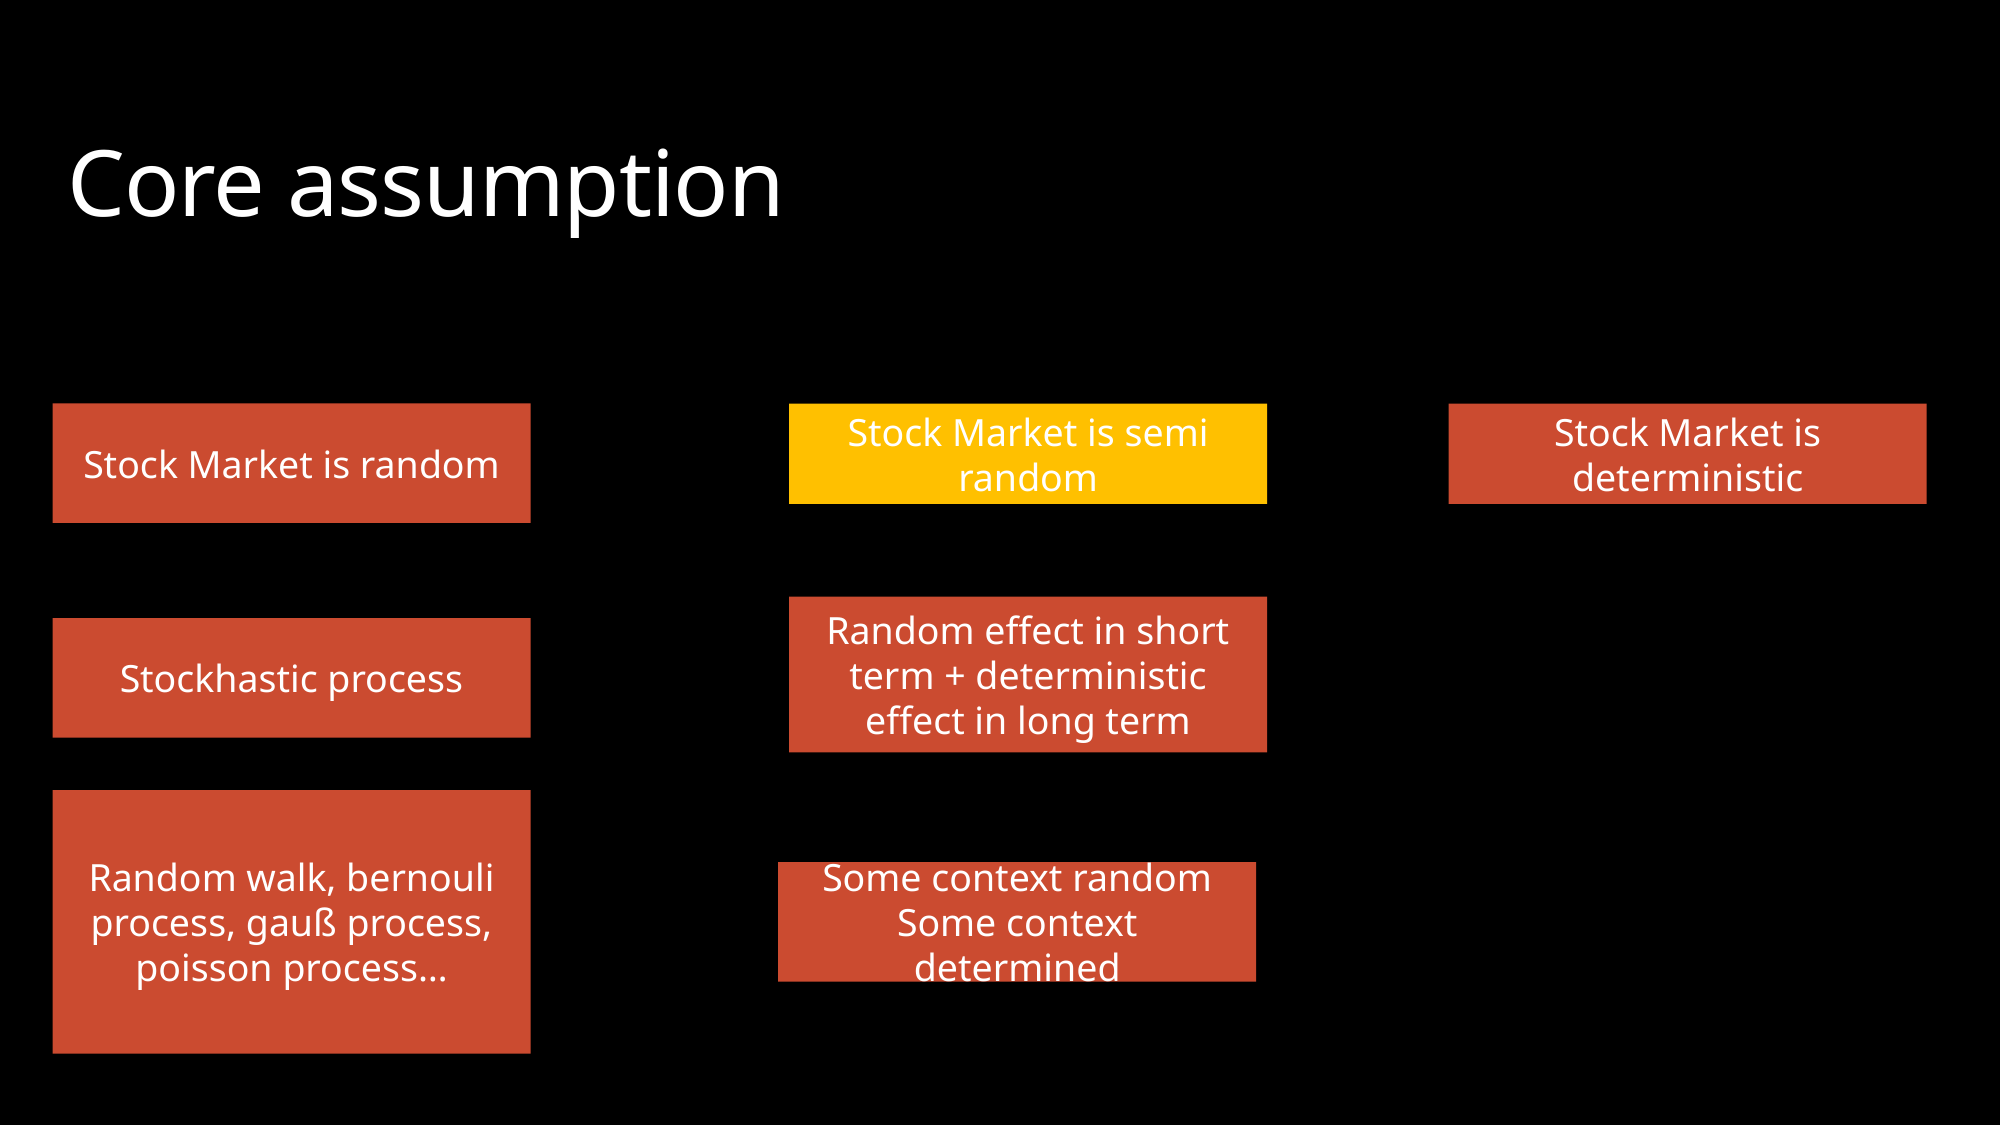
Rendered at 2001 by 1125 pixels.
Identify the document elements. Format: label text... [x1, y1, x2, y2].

text_box Stockhastic process [52, 618, 531, 738]
text_box Some context random Some context determined [778, 862, 1257, 982]
title Core assumption [52, 25, 1643, 244]
text_box Stock Market is random [52, 403, 531, 523]
text_box Random walk, bernouli process, gauß process, poisson process… [52, 790, 531, 1054]
text_box Stock Market is deterministic [1448, 403, 1927, 504]
text_box Random effect in short term + deterministic effect in long term [789, 596, 1268, 753]
text_box Stock Market is semi random [789, 403, 1268, 504]
